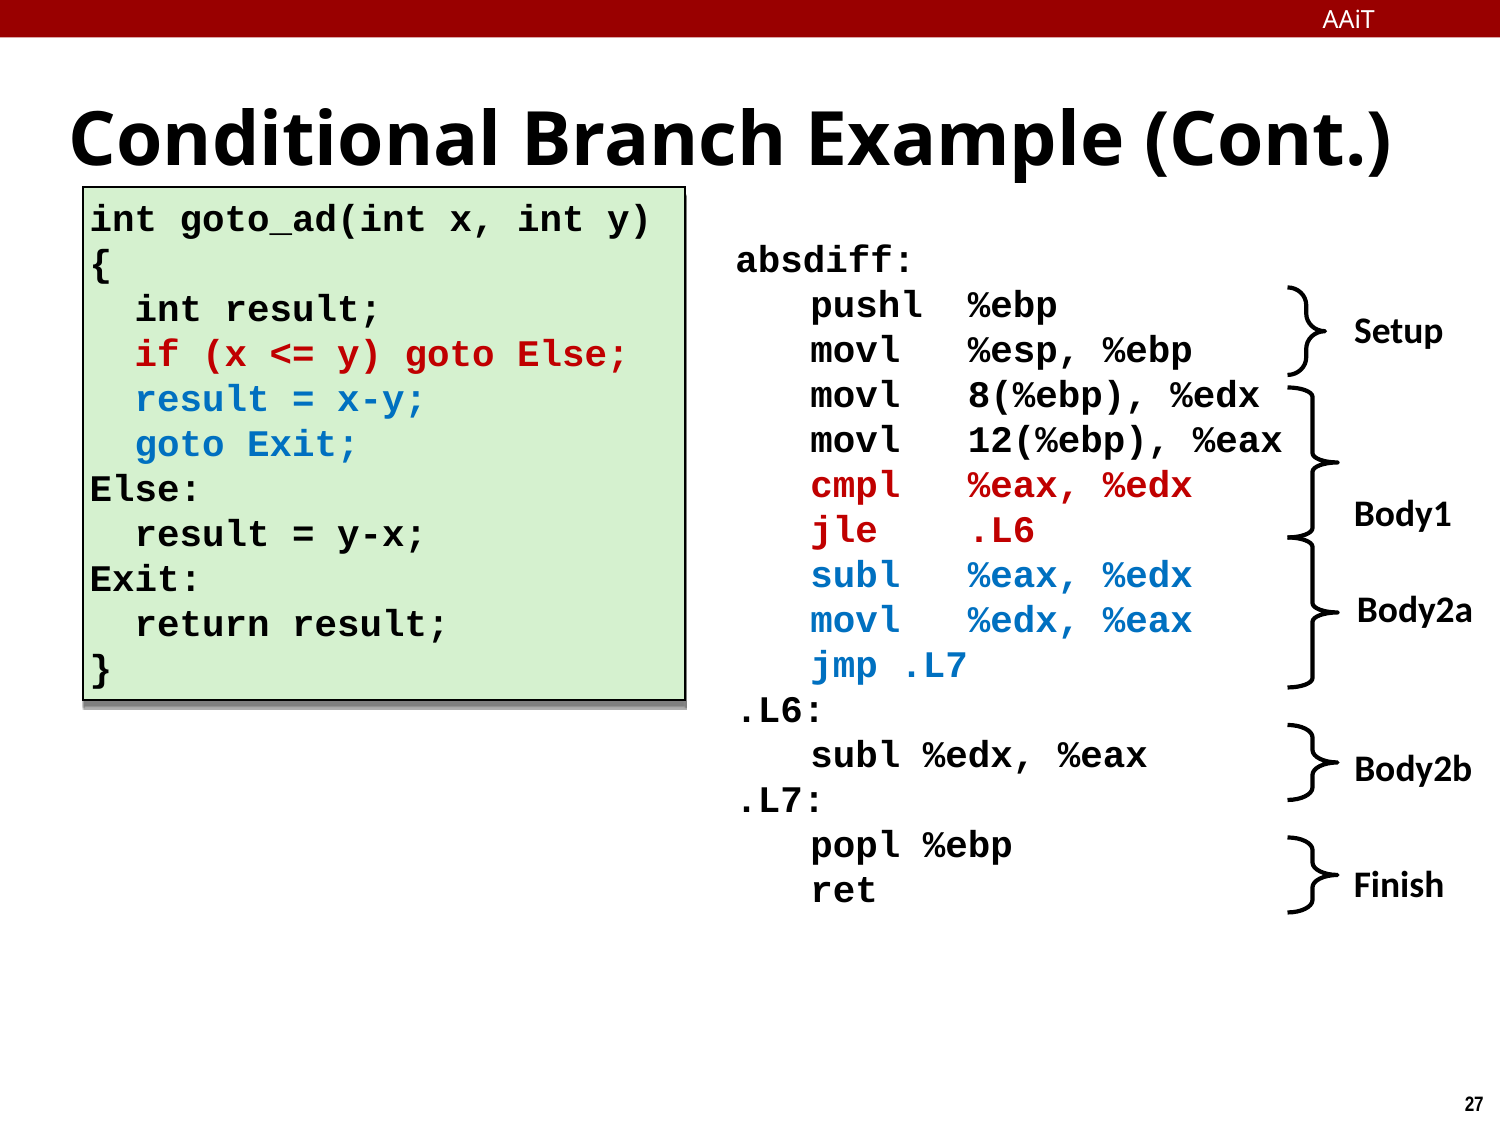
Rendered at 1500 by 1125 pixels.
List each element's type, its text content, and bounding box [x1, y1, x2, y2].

text_box int goto_ad(int x, int y) { int result; if (x <= y) goto Else; result = x-y; goto Exit; Else: result = y-x; Exit: return result; } [83, 187, 686, 700]
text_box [728, 228, 1481, 1019]
title Conditional Branch Example (Cont.) [62, 41, 1438, 230]
text_box [0, 0, 1500, 38]
text_box AAiT [1322, 3, 1500, 33]
